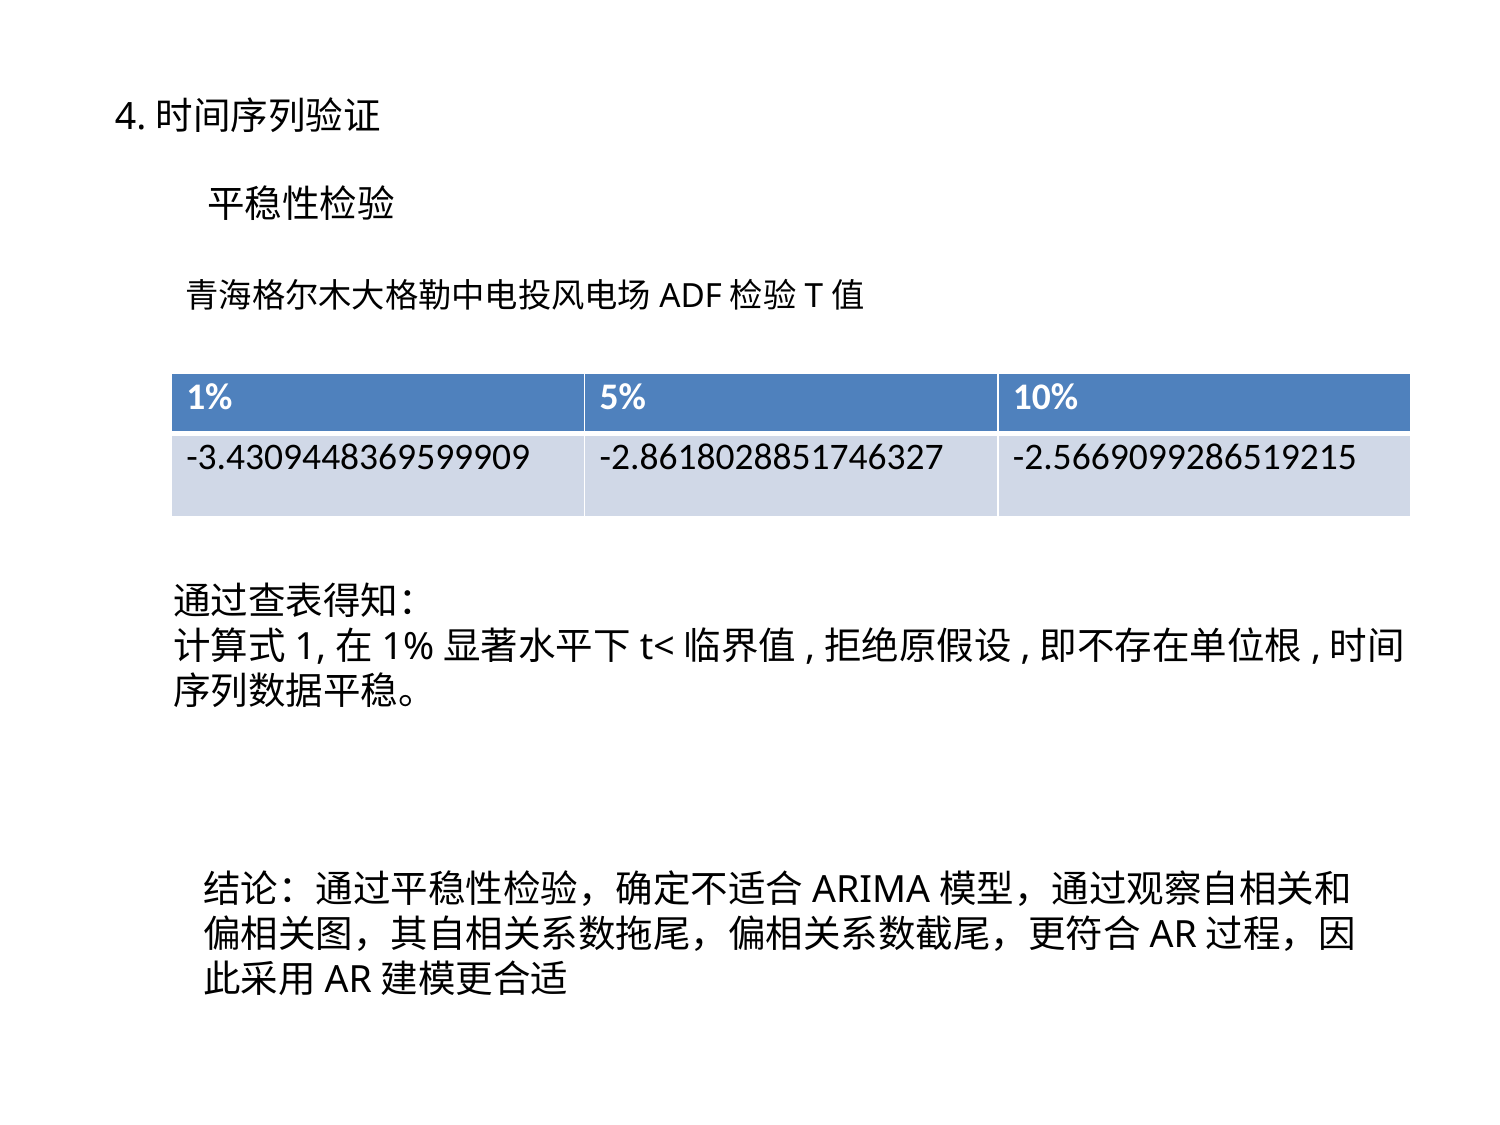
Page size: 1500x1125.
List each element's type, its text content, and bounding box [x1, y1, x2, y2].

text_box 4.时间序列验证 [100, 84, 502, 145]
table_cell -2.8618028851746327 [585, 436, 997, 516]
table_header 10% [999, 374, 1410, 431]
table_header 1% [172, 374, 584, 431]
table_cell -2.5669099286519215 [999, 436, 1410, 516]
text_box 结论：通过平稳性检验，确定不适合ARIMA模型，通过观察自相关和偏相关图，其自相关系数拖尾，偏相关系数截尾，更符合AR过程，因此采用AR建模更合适 [188, 857, 1393, 1008]
text_box 青海格尔木大格勒中电投风电场ADF检验T值 [171, 267, 975, 322]
text_box 平稳性检验 [192, 172, 410, 233]
table_header 5% [585, 374, 997, 431]
text_box 通过查表得知： 计算式1,在1%显著水平下t<临界值,拒绝原假设,即不存在单位根,时间序列数据平稳。 [158, 569, 1423, 720]
table_cell -3.4309448369599909 [172, 436, 584, 516]
